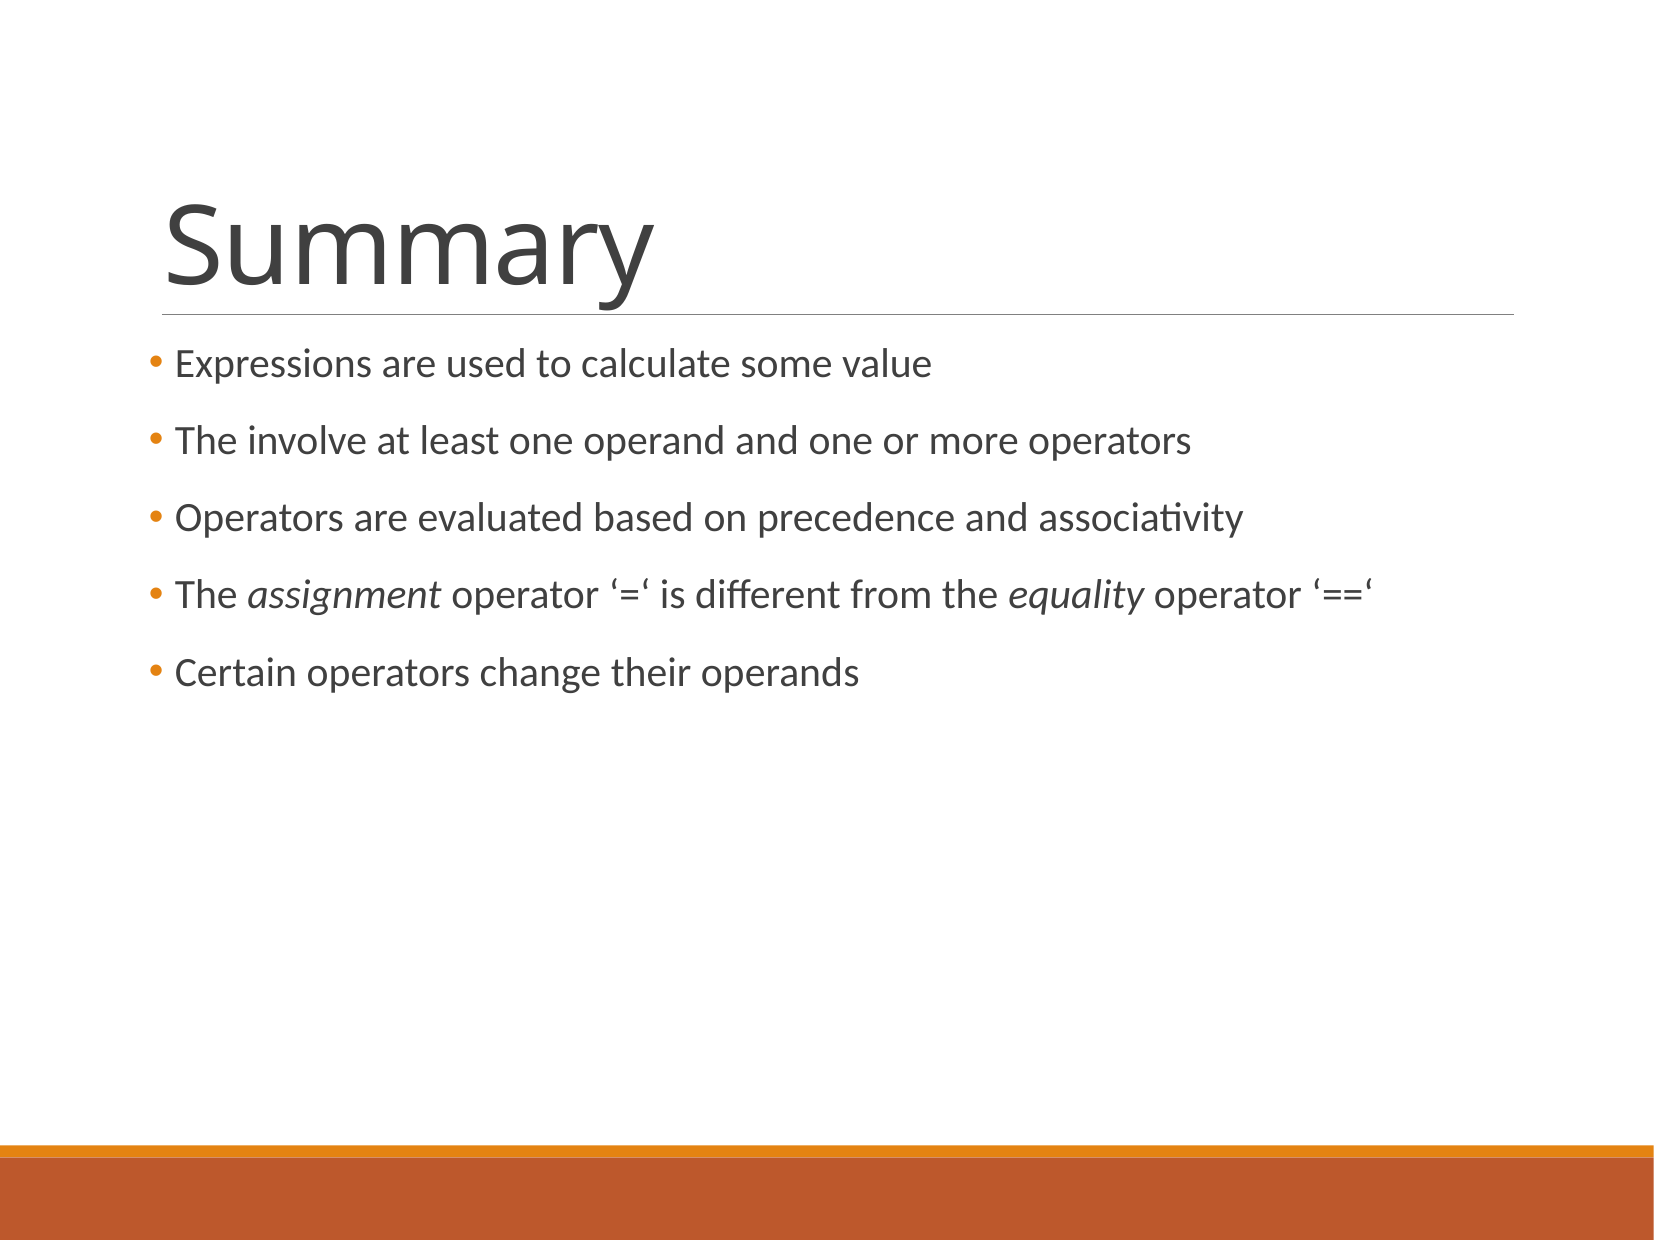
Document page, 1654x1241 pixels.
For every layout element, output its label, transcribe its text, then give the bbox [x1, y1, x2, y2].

list Expressions are used to calculate some value The involve at least one operand and one or more operators Operators are evaluated based on precedence and associativity The assignment operator ‘=‘ is different from the equality operator ‘==‘ Certain operators change their operands [148, 333, 1513, 1062]
title Summary [148, 51, 1513, 315]
